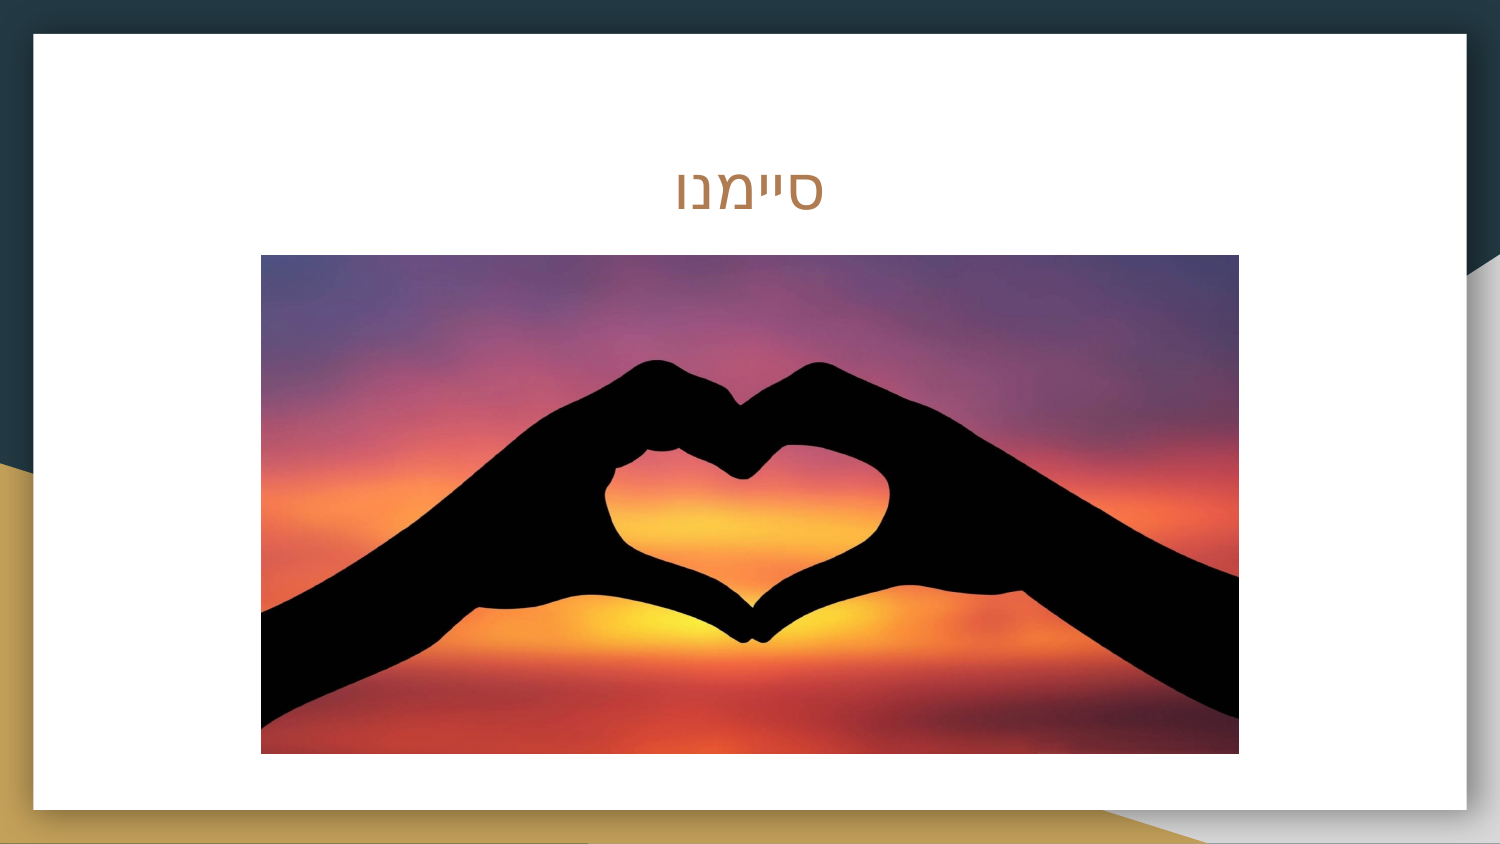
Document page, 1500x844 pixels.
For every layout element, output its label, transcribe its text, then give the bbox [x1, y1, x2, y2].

picture [261, 255, 1239, 755]
title סיימנו [134, 138, 1366, 296]
